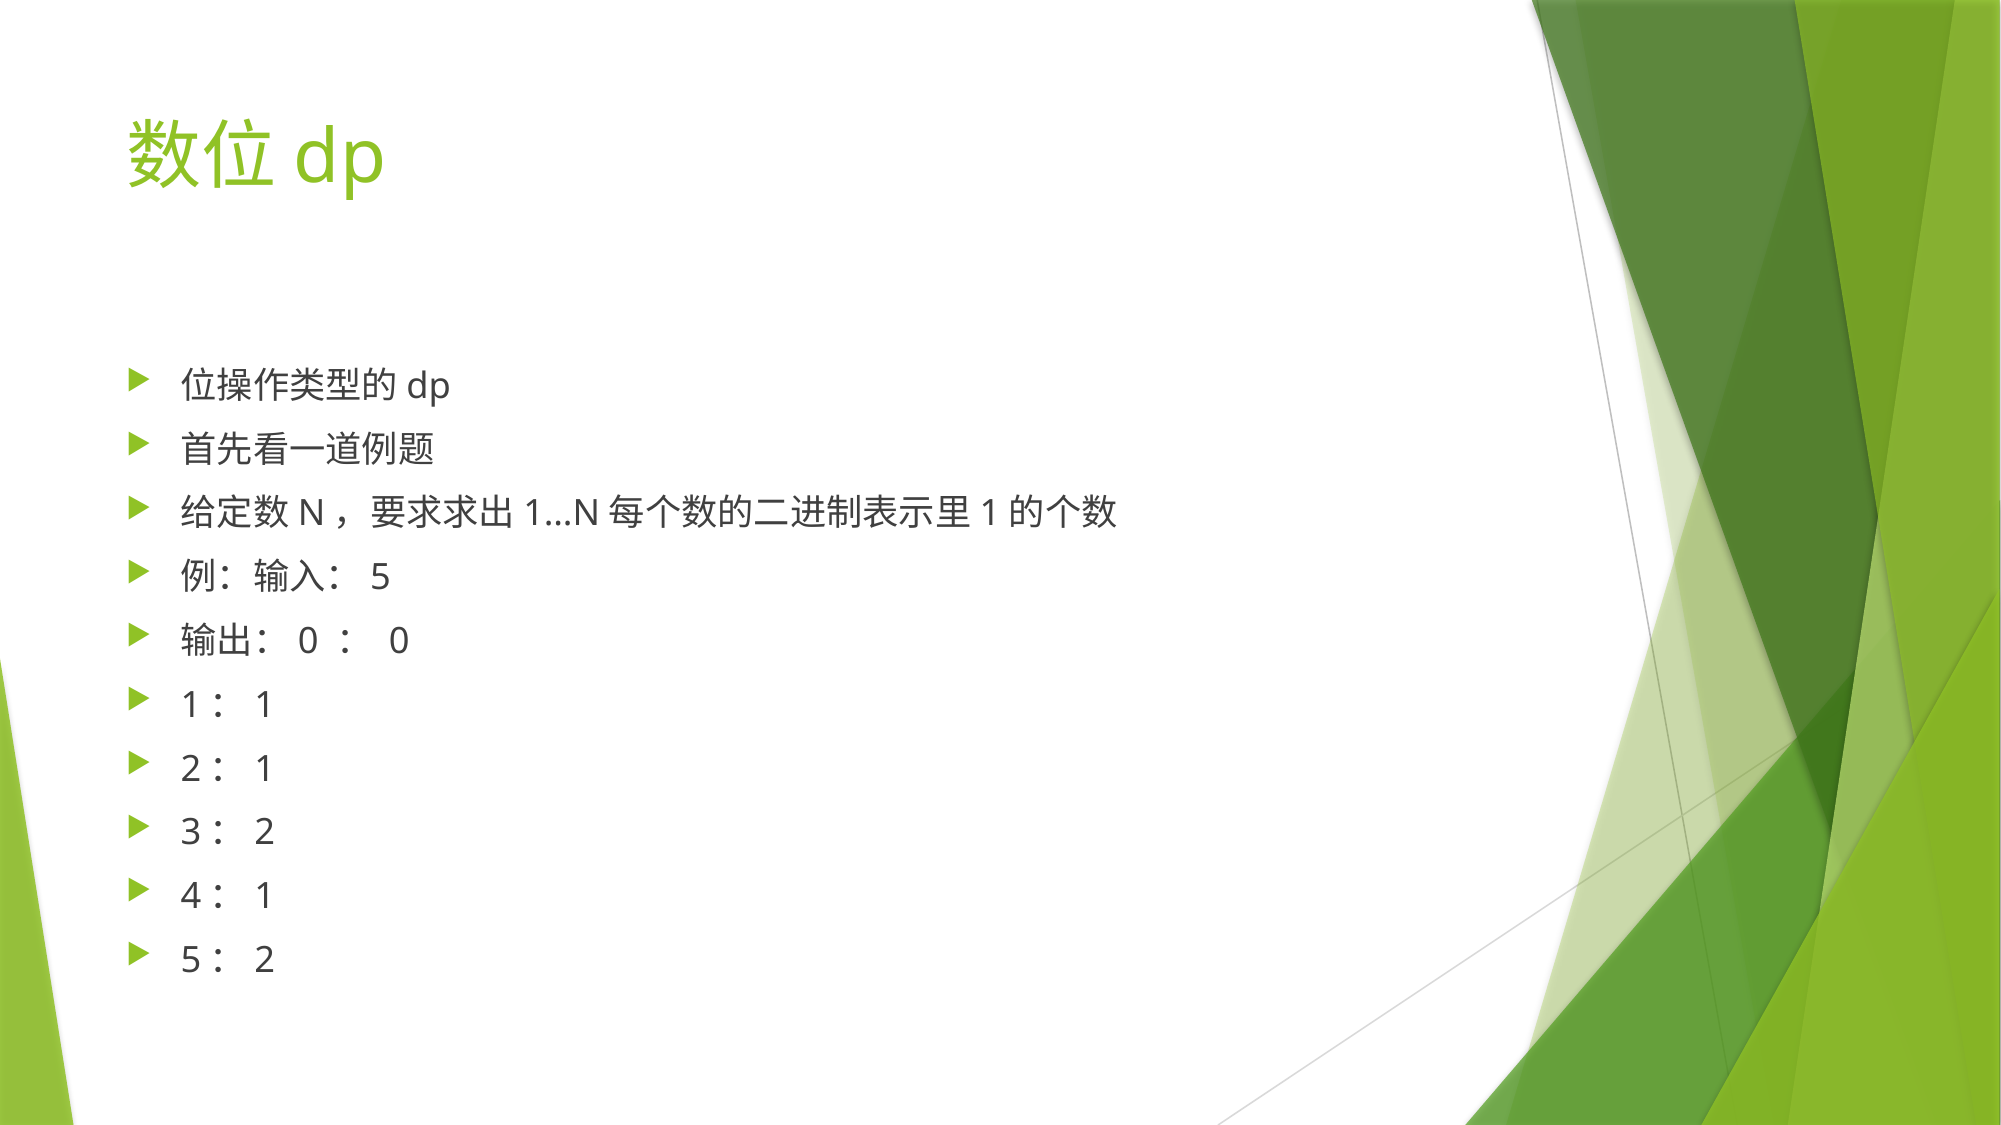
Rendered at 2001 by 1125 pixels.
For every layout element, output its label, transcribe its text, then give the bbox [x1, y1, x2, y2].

list 位操作类型的dp 首先看一道例题 给定数N，要求求出1…N每个数的二进制表示里1的个数 例：输入：5 输出：0 ： 0 1：1 2：1 3：2 4：1 5：2 [111, 354, 1522, 992]
title 数位dp [111, 99, 1522, 317]
